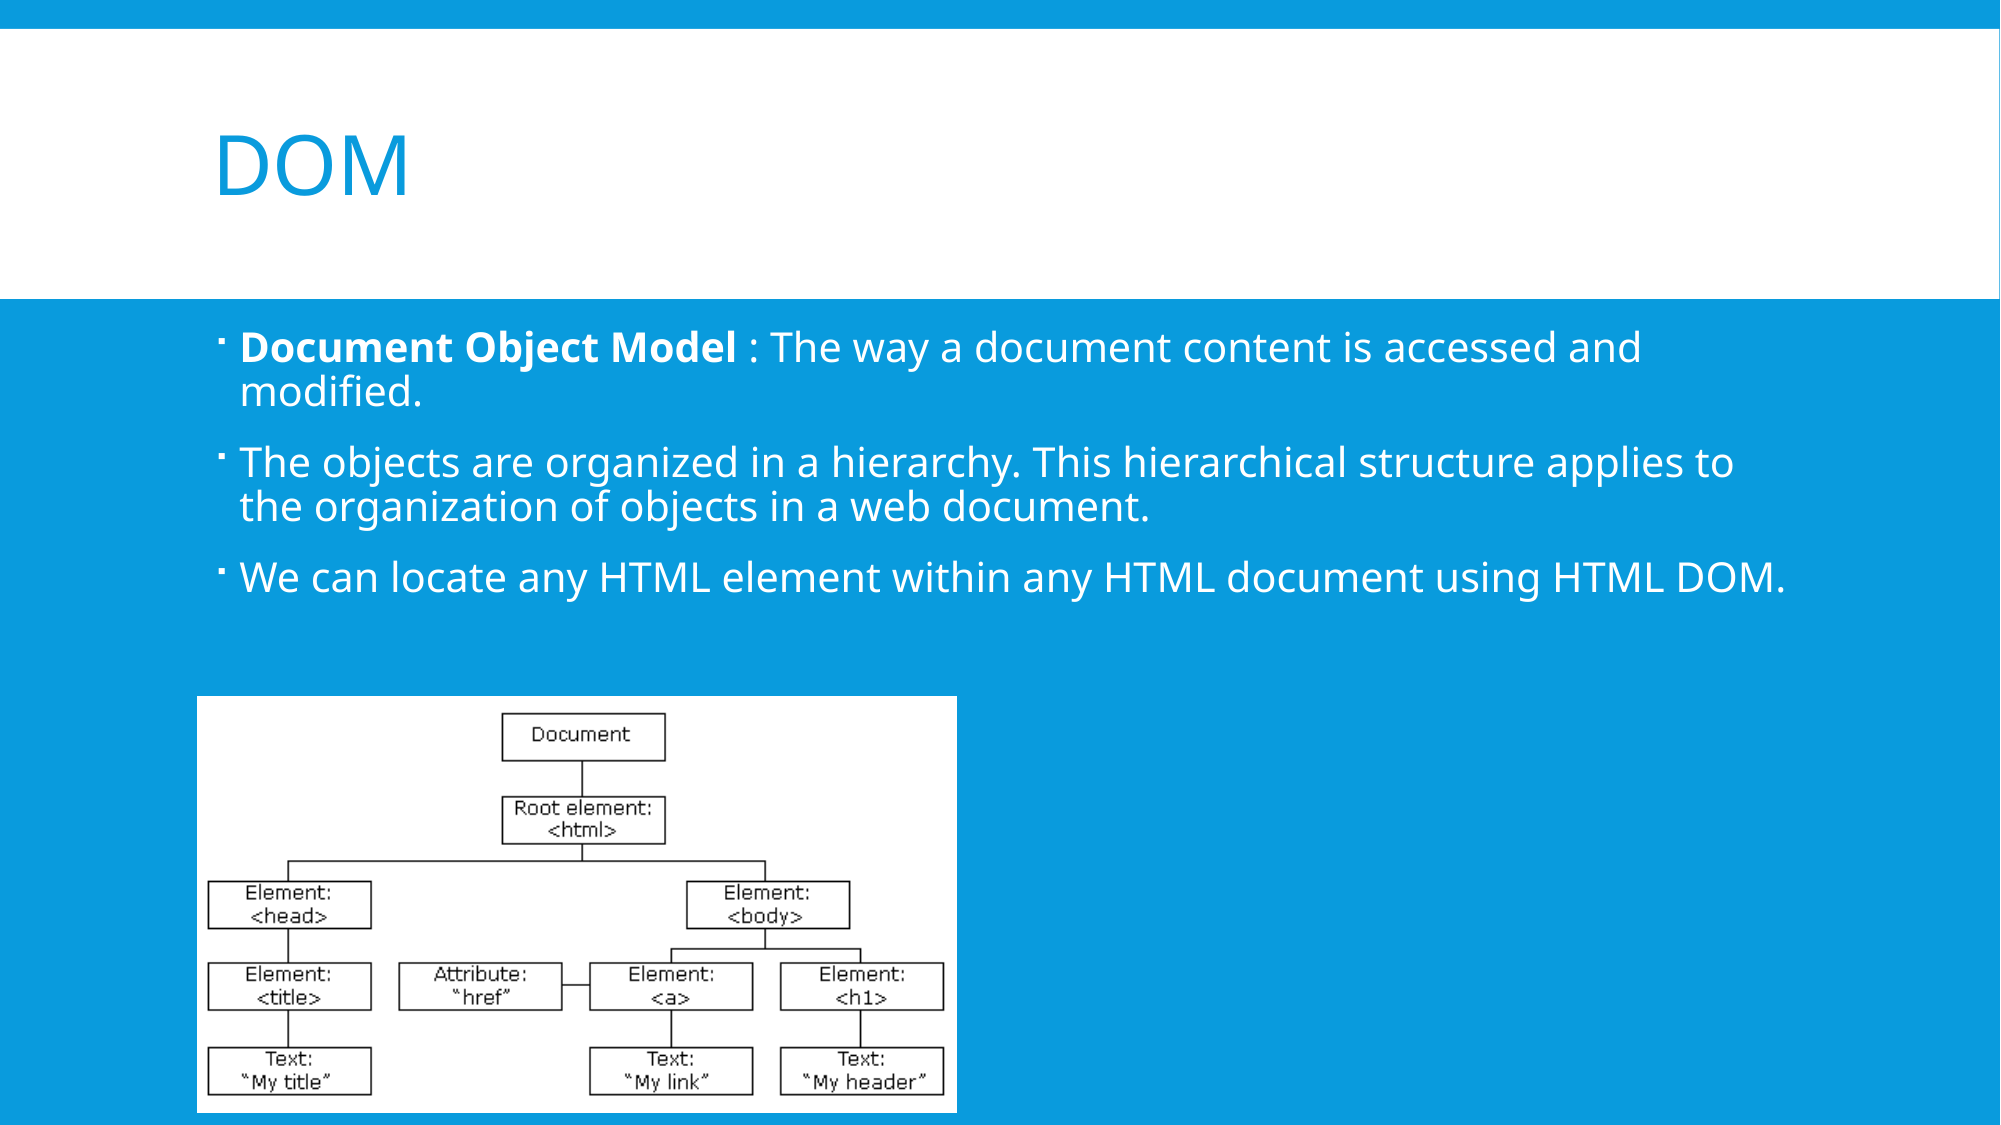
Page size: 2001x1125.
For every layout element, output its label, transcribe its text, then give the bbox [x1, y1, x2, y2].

list Document Object Model : The way a document content is accessed and modified. The objects are organized in a hierarchy. This hierarchical structure applies to the organization of objects in a web document. We can locate any HTML element within any HTML document using HTML DOM. [197, 319, 1803, 646]
picture [198, 697, 956, 1112]
title dom [197, 46, 1803, 295]
